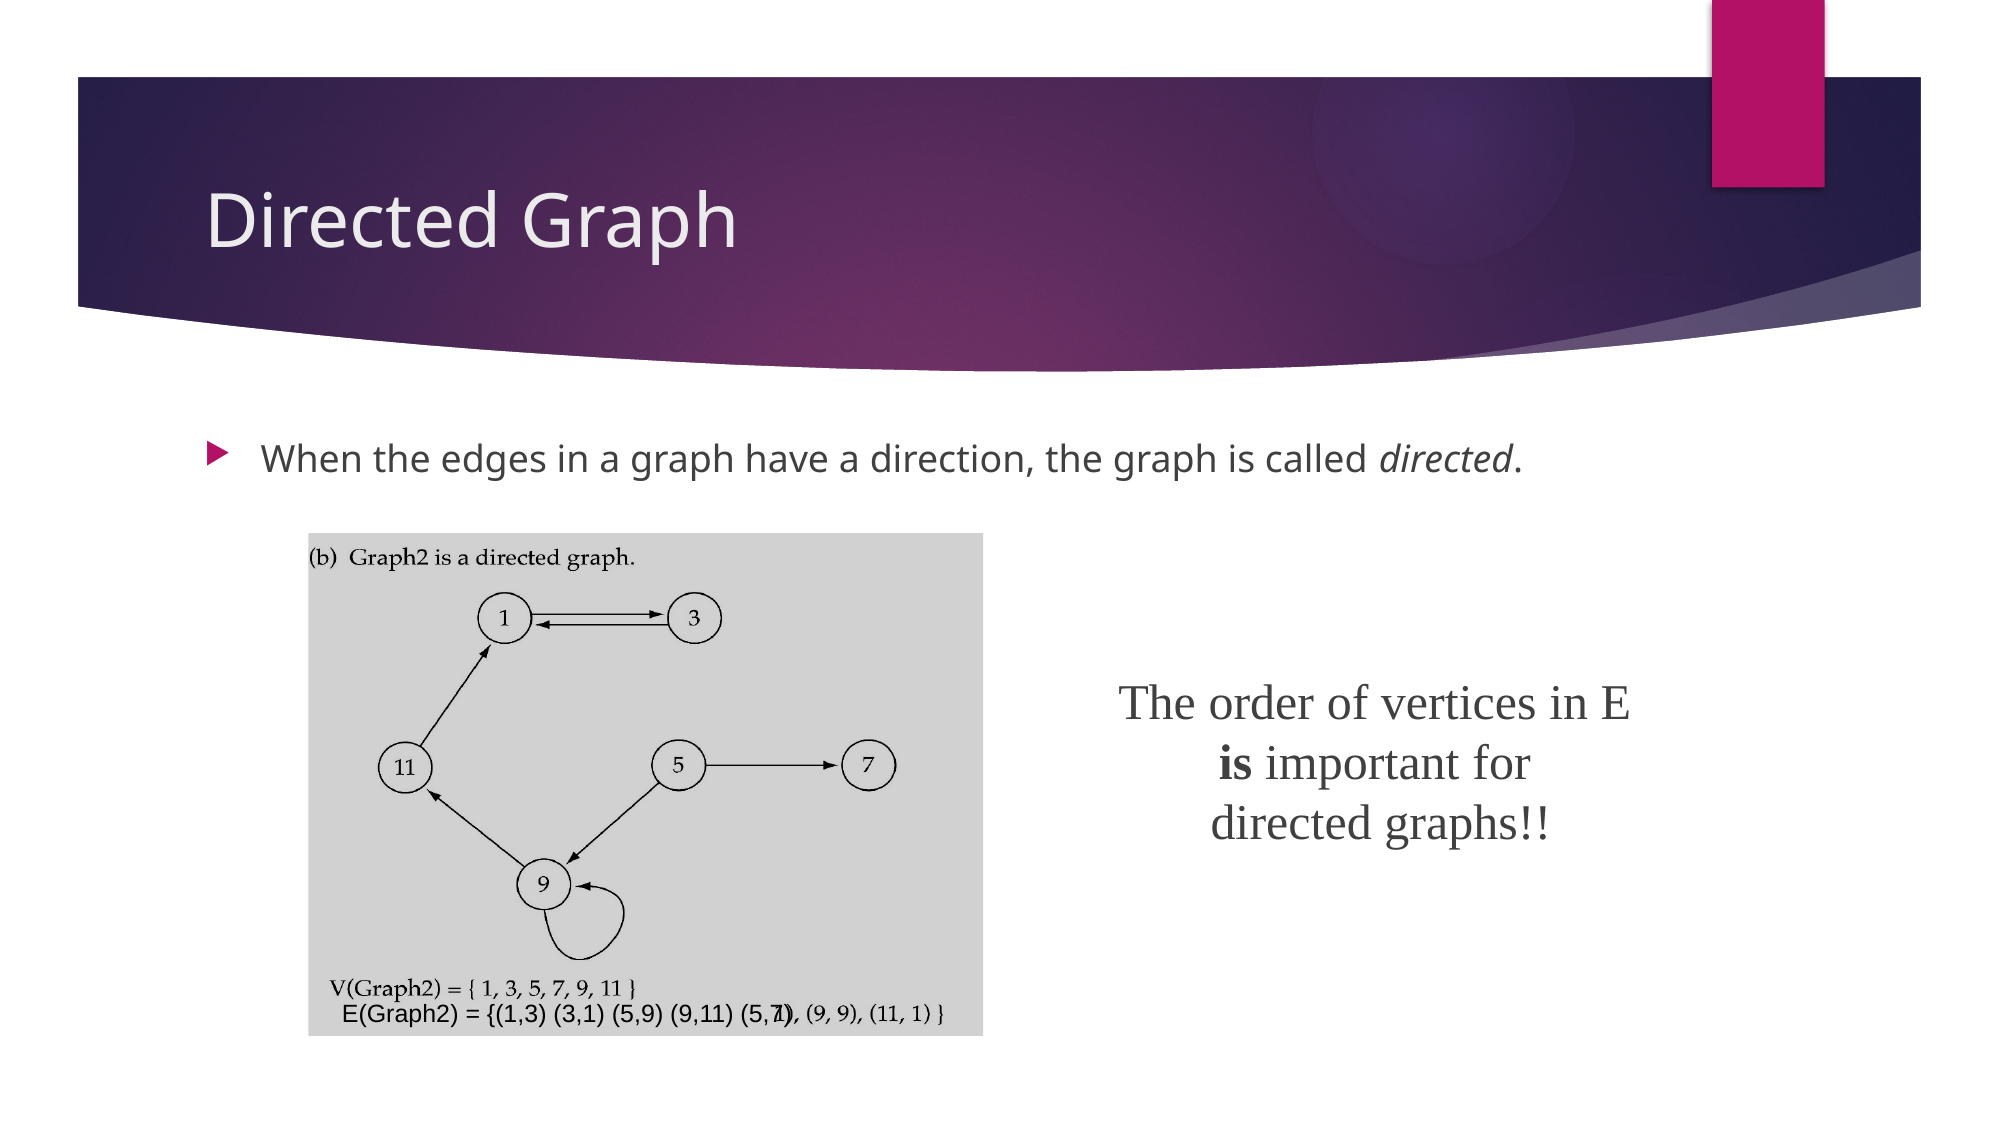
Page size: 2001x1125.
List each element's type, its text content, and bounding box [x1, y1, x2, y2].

title Directed Graph [189, 159, 1627, 276]
picture [307, 532, 984, 1036]
text_box The order of vertices in E is important for directed graphs!! [1049, 662, 1713, 858]
list When the edges in a graph have a direction, the graph is called directed. [189, 427, 1638, 988]
